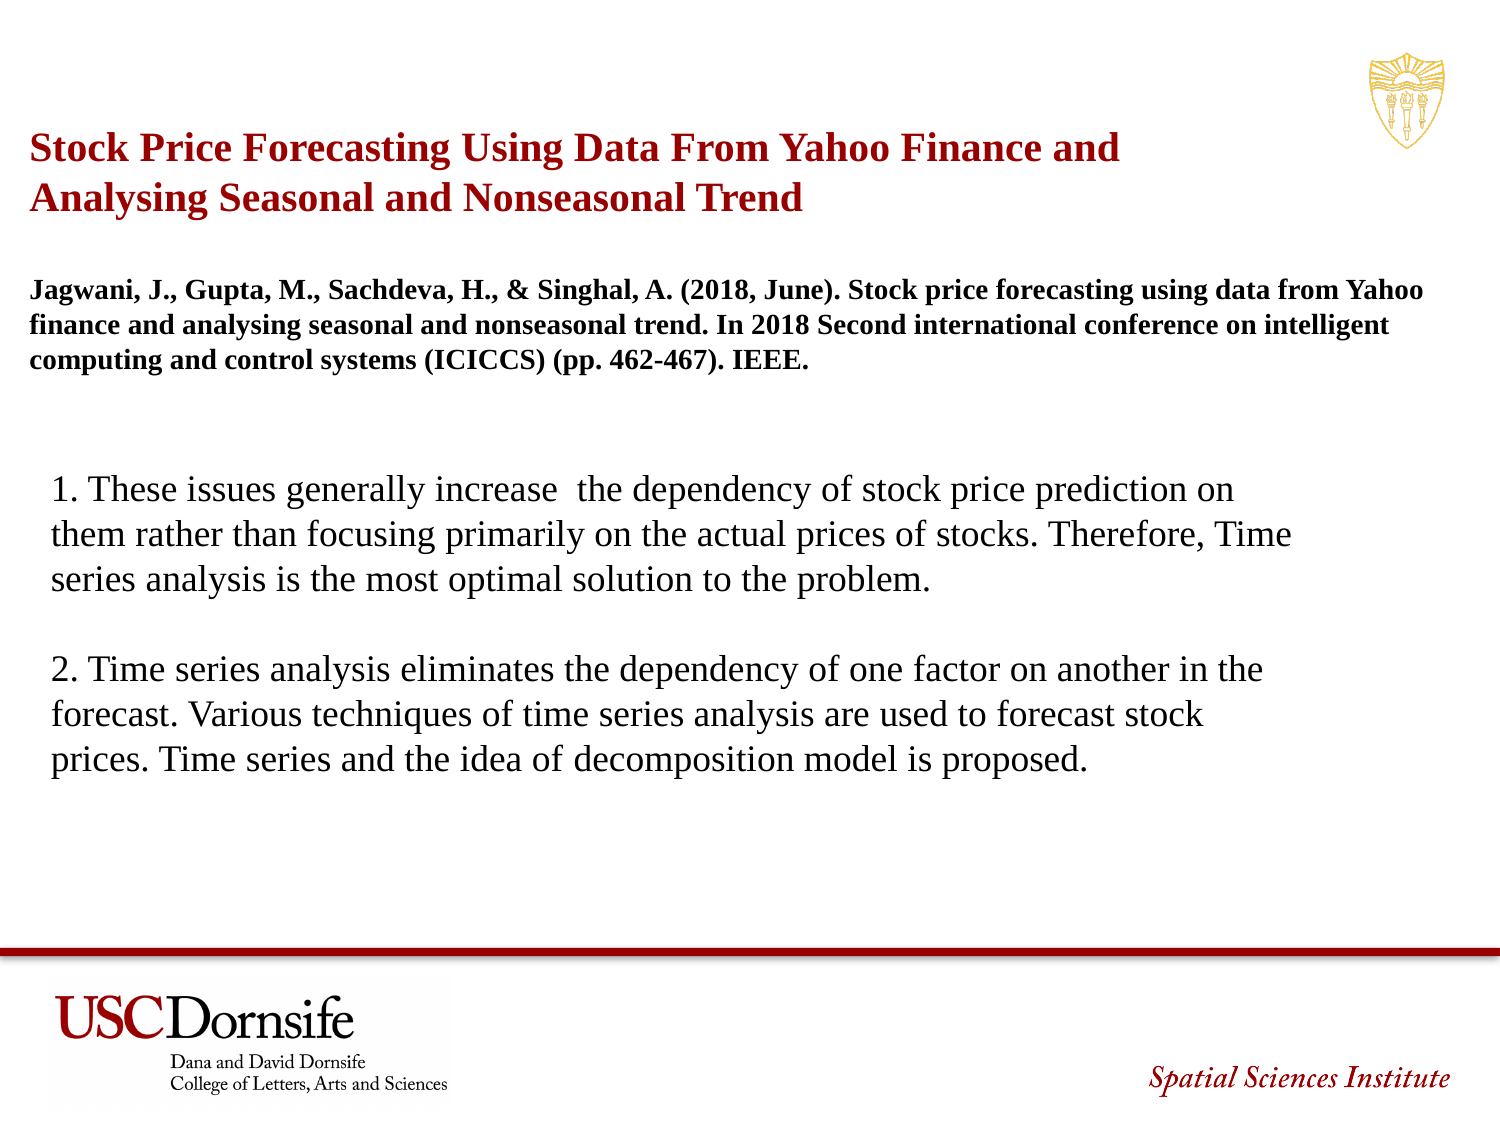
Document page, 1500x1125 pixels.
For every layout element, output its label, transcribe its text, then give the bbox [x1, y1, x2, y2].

picture [46, 975, 453, 1110]
text_box 1. These issues generally increase the dependency of stock price prediction on them rather than focusing primarily on the actual prices of stocks. Therefore, Time series analysis is the most optimal solution to the problem. 2. Time series analysis eliminates the dependency of one factor on another in the forecast. Various techniques of time series analysis are used to forecast stock prices. Time series and the idea of ​​decomposition model is proposed. [36, 456, 1318, 825]
text_box Stock Price Forecasting Using Data From Yahoo Finance and Analysing Seasonal and Nonseasonal Trend Jagwani, J., Gupta, M., Sachdeva, H., & Singhal, A. (2018, June). Stock price forecasting using data from Yahoo finance and analysing seasonal and nonseasonal trend. In 2018 Second international conference on intelligent computing and control systems (ICICCS) (pp. 462-467). IEEE. [14, 112, 1500, 383]
picture [1147, 1060, 1450, 1110]
